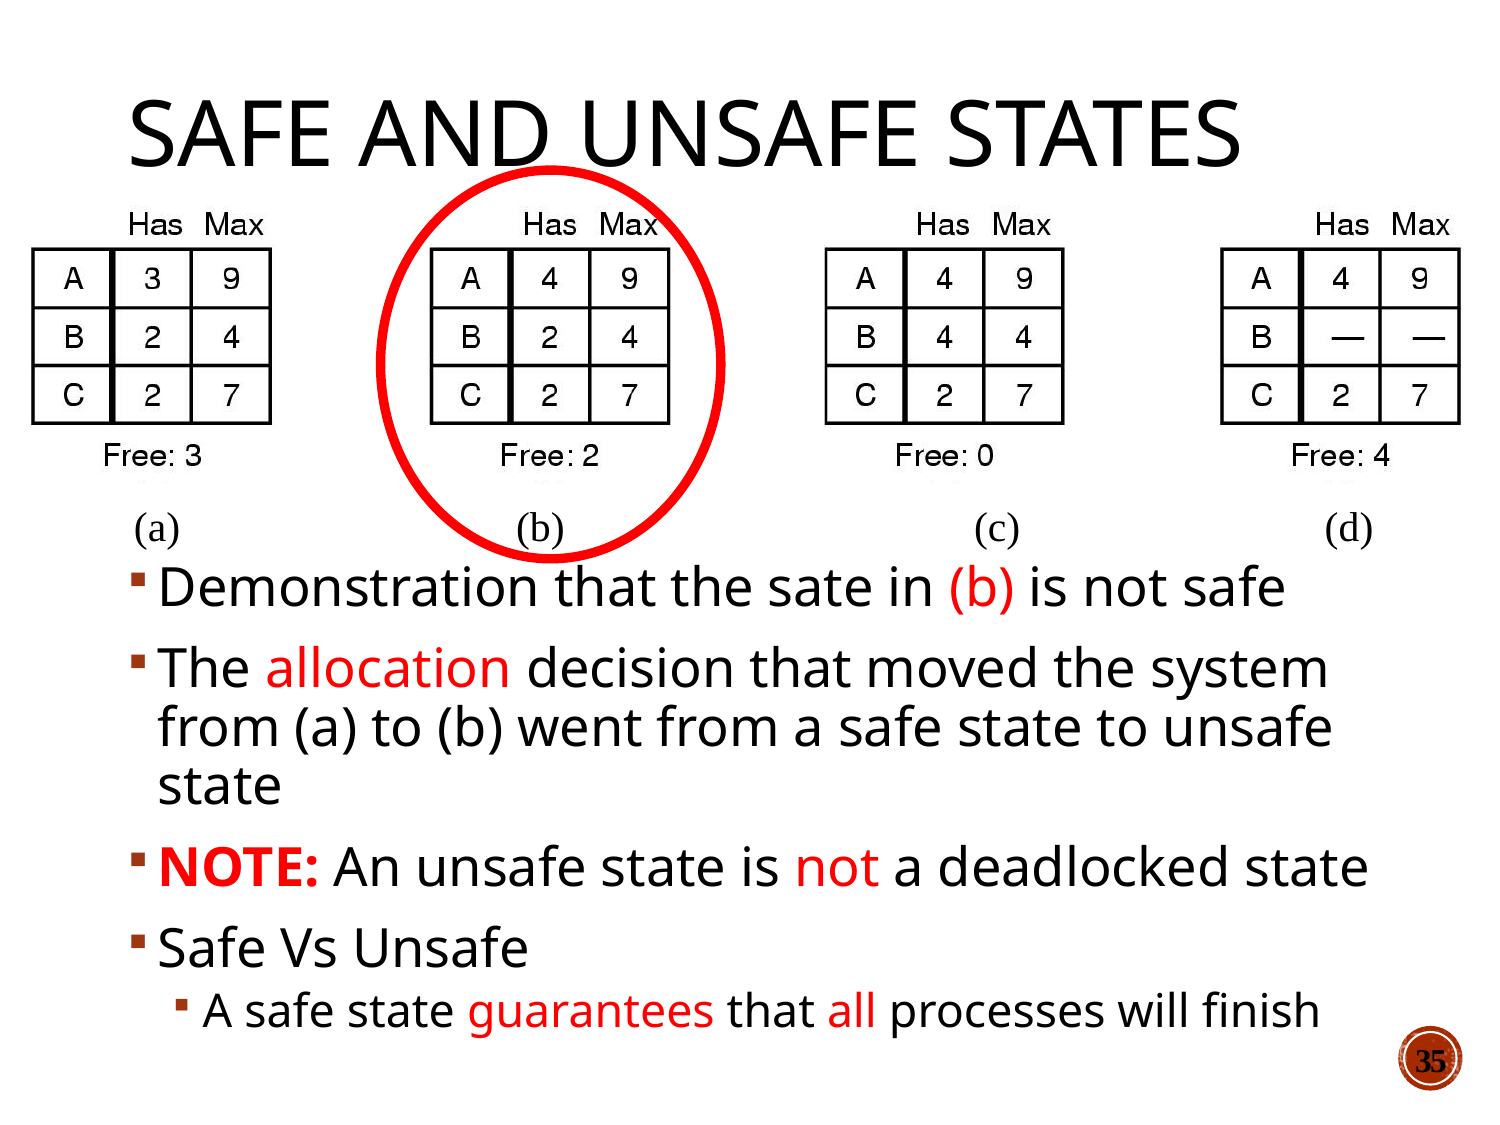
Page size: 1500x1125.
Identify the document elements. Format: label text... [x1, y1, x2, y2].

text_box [36, 208, 1489, 559]
list Demonstration that the sate in (b) is not safe The allocation decision that moved the system from (a) to (b) went from a safe state to unsafe state NOTE: An unsafe state is not a deadlocked state Safe Vs Unsafe A safe state guarantees that all processes will finish [112, 560, 1388, 1090]
title Safe and Unsafe States [112, 79, 1388, 194]
slide_number 35 [1391, 1028, 1471, 1089]
text_box [451, 169, 650, 205]
